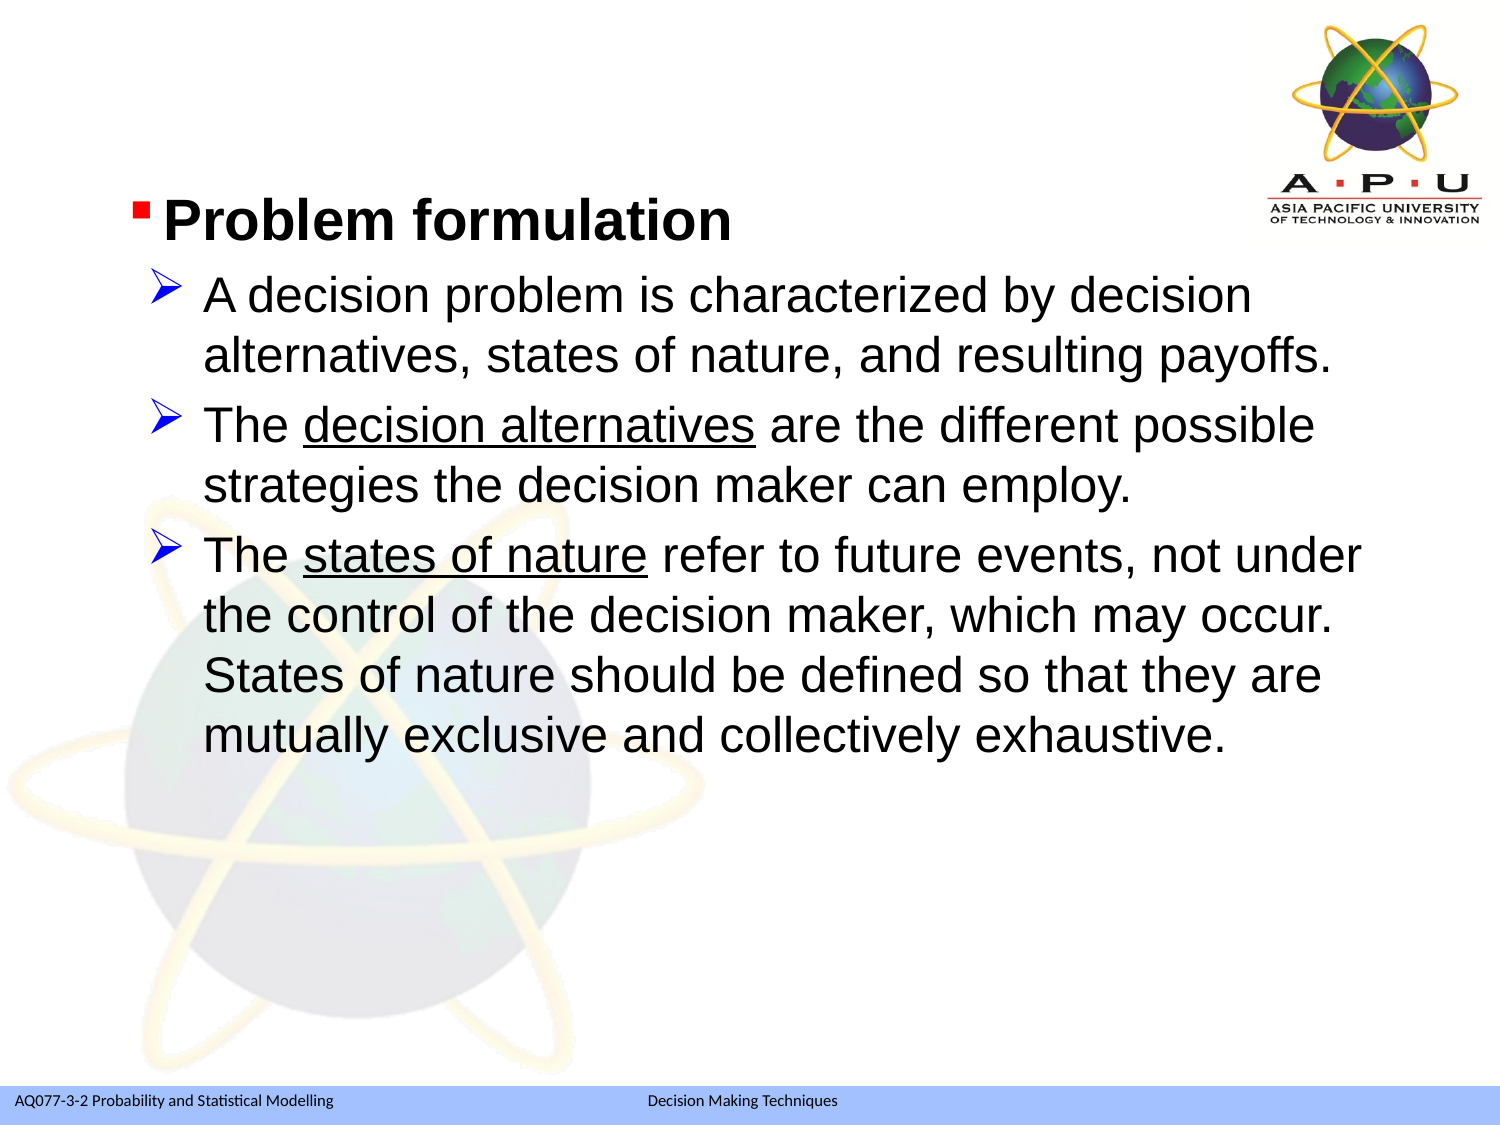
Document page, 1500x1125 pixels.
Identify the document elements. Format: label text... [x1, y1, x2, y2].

text_box Problem formulation A decision problem is characterized by decision alternatives, states of nature, and resulting payoffs. The decision alternatives are the different possible strategies the decision maker can employ. The states of nature refer to future events, not under the control of the decision maker, which may occur. States of nature should be defined so that they are mutually exclusive and collectively exhaustive. [112, 174, 1388, 971]
picture [1251, 0, 1500, 249]
